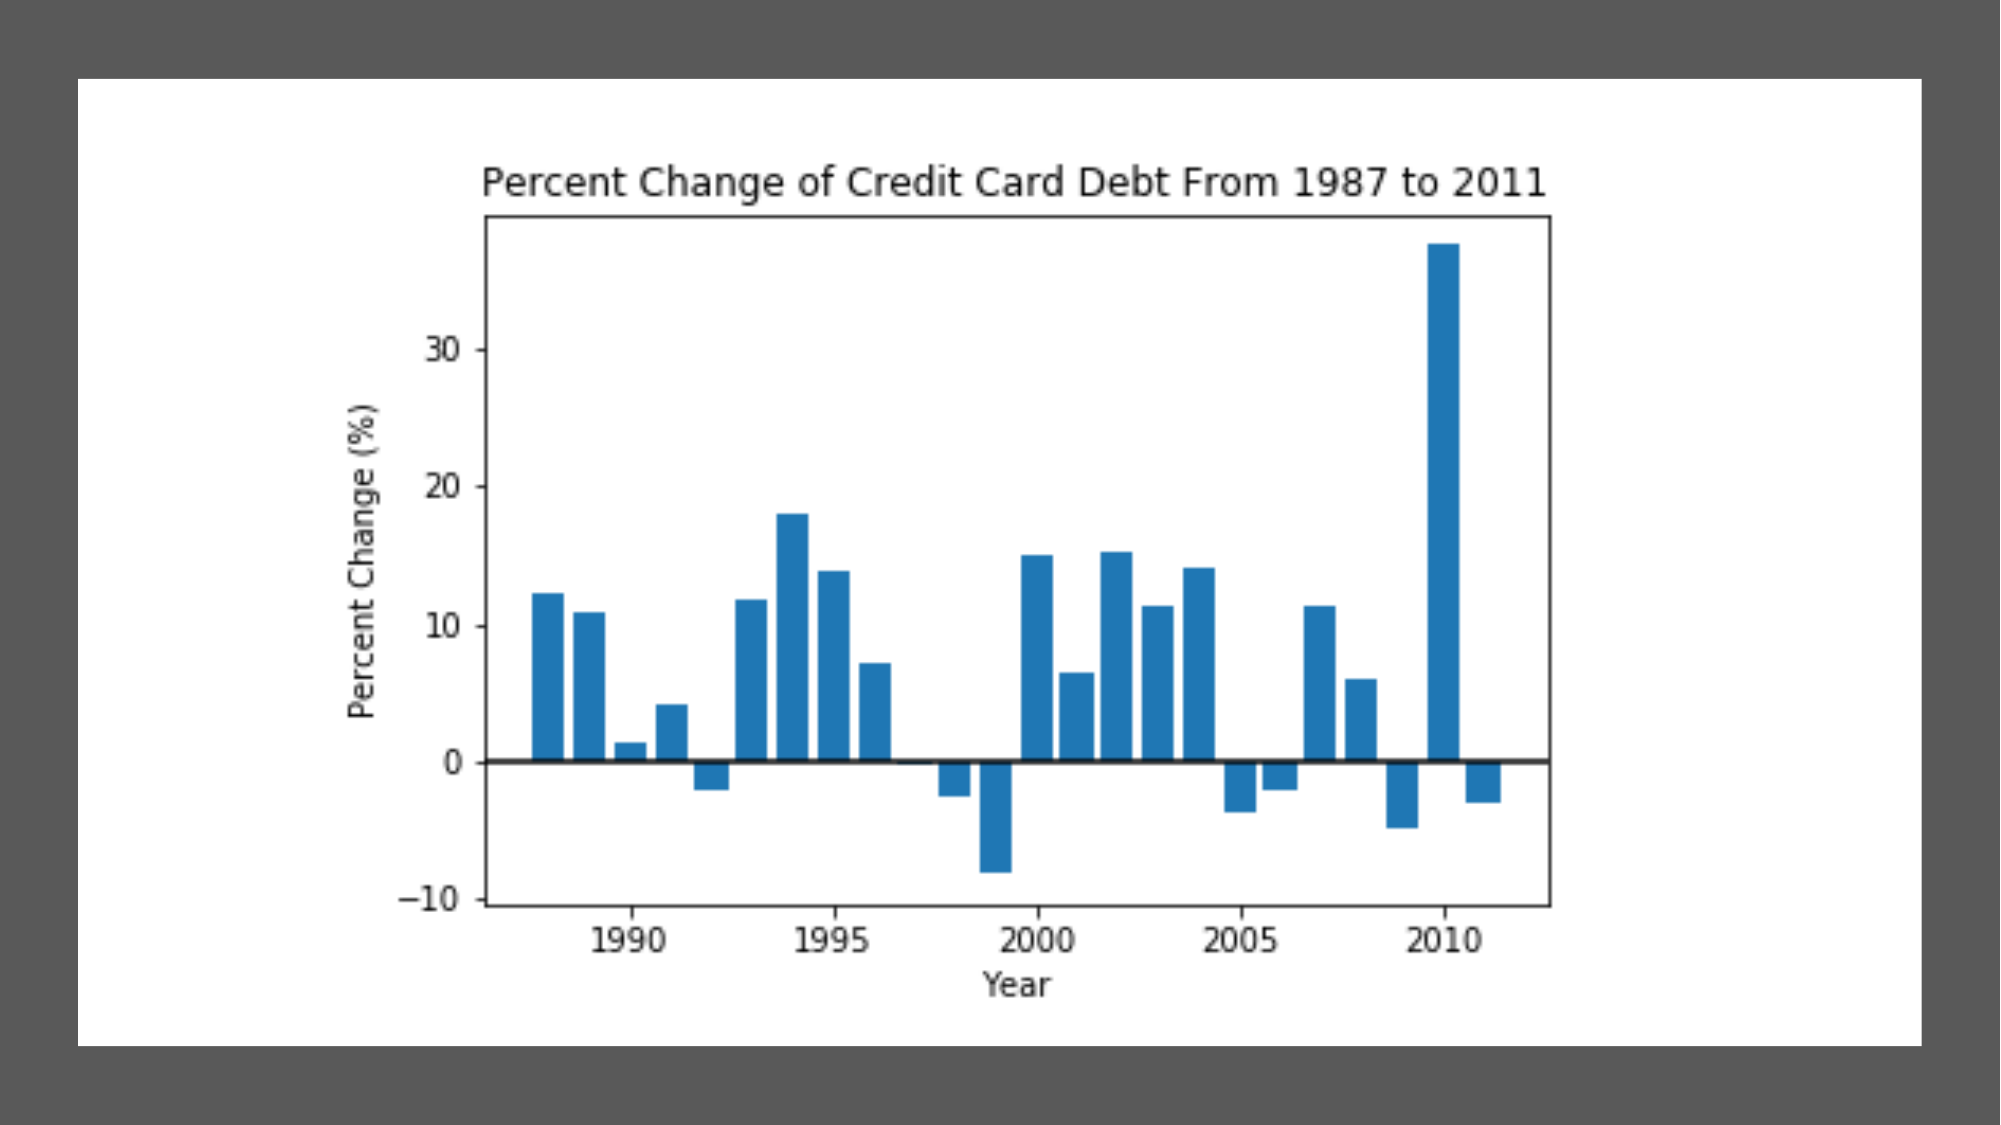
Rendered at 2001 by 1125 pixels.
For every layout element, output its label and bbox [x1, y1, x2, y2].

text_box [0, 0, 2000, 1125]
picture [314, 105, 1686, 1020]
text_box [77, 78, 1923, 1047]
